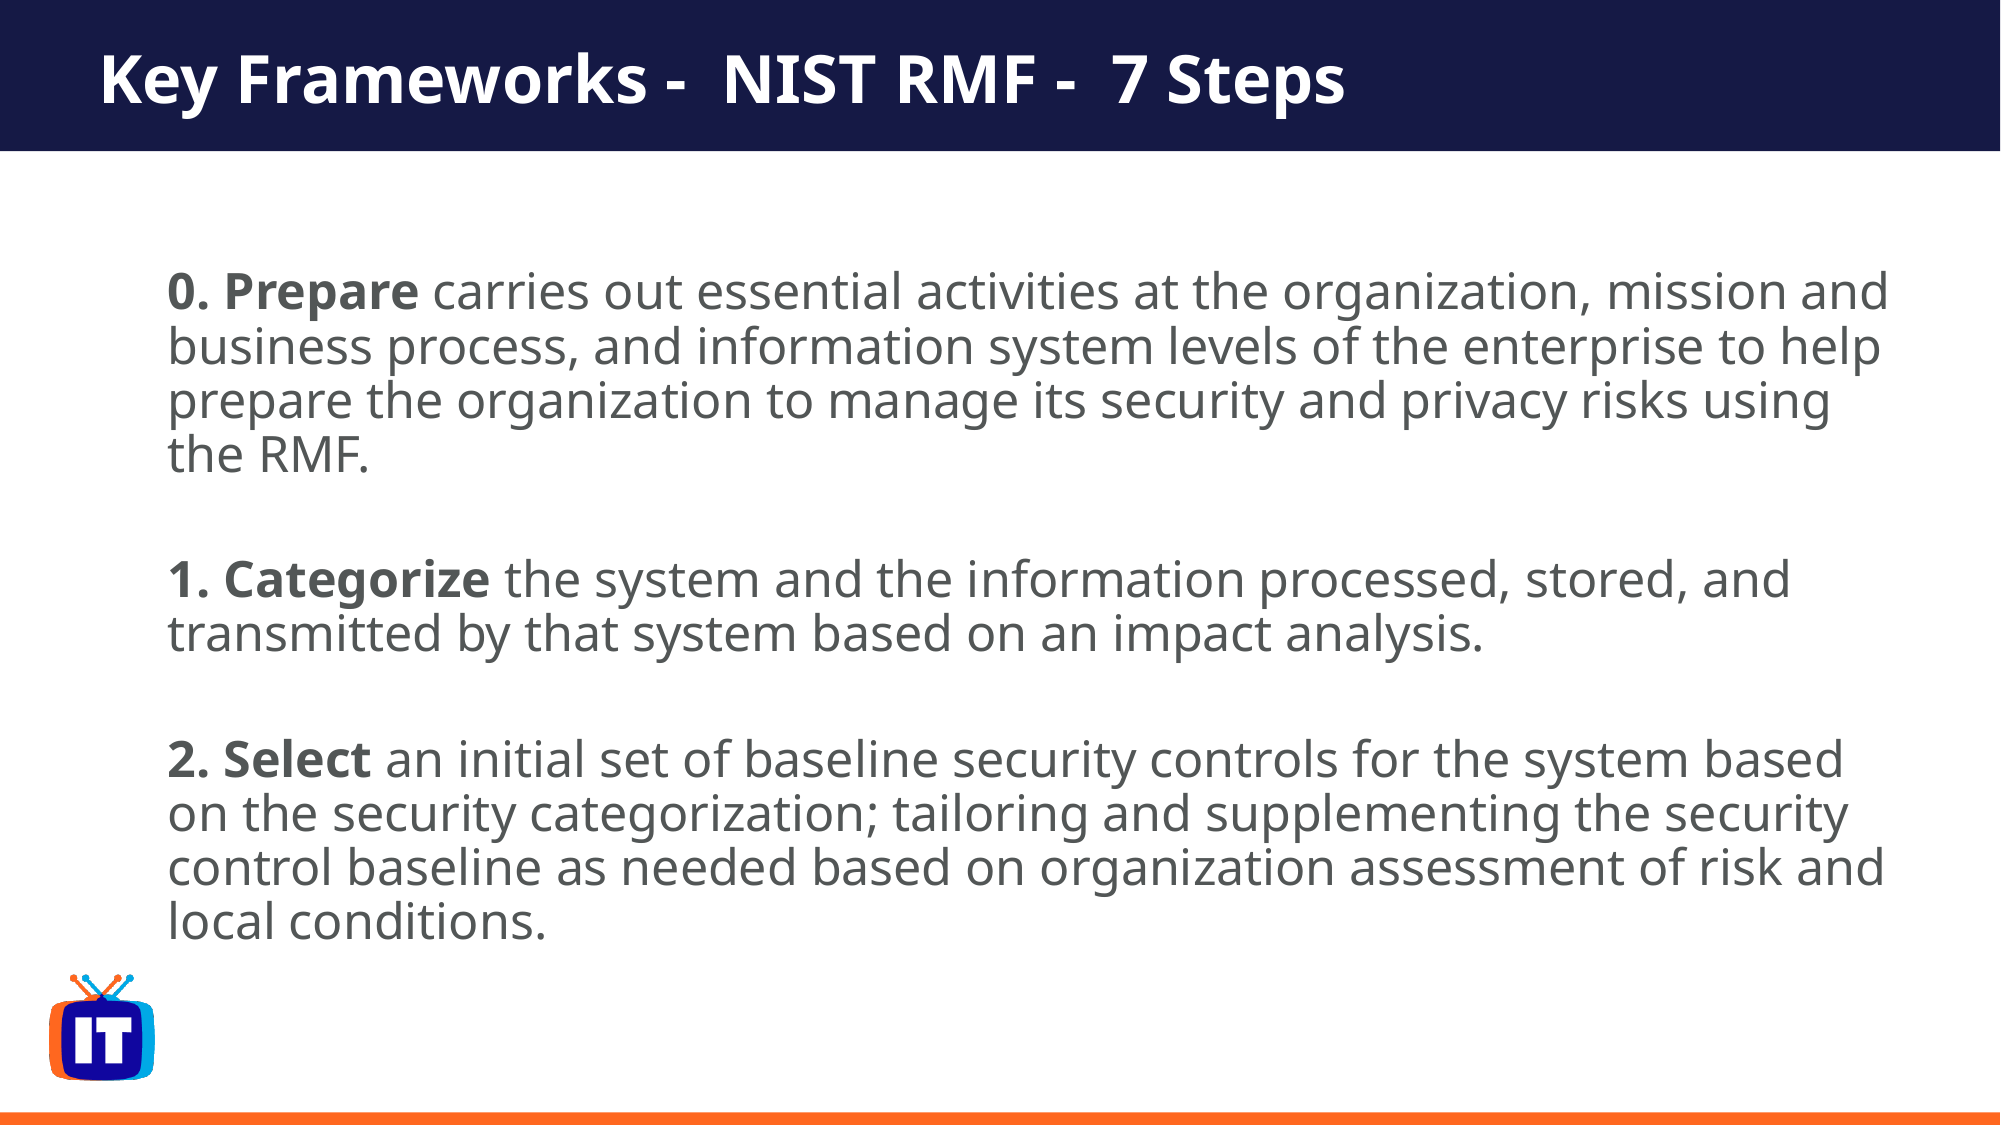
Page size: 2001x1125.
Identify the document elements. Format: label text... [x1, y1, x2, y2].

picture [45, 968, 158, 1087]
title Key Frameworks - NIST RMF - 7 Steps [83, 0, 1917, 168]
list 0. Prepare carries out essential activities at the organization, mission and business process, and information system levels of the enterprise to help prepare the organization to manage its security and privacy risks using the RMF. 1. Categorize the system and the information processed, stored, and transmitted by that system based on an impact analysis. 2. Select an initial set of baseline security controls for the system based on the security categorization; tailoring and supplementing the security control baseline as needed based on organization assessment of risk and local conditions. [83, 190, 1917, 960]
